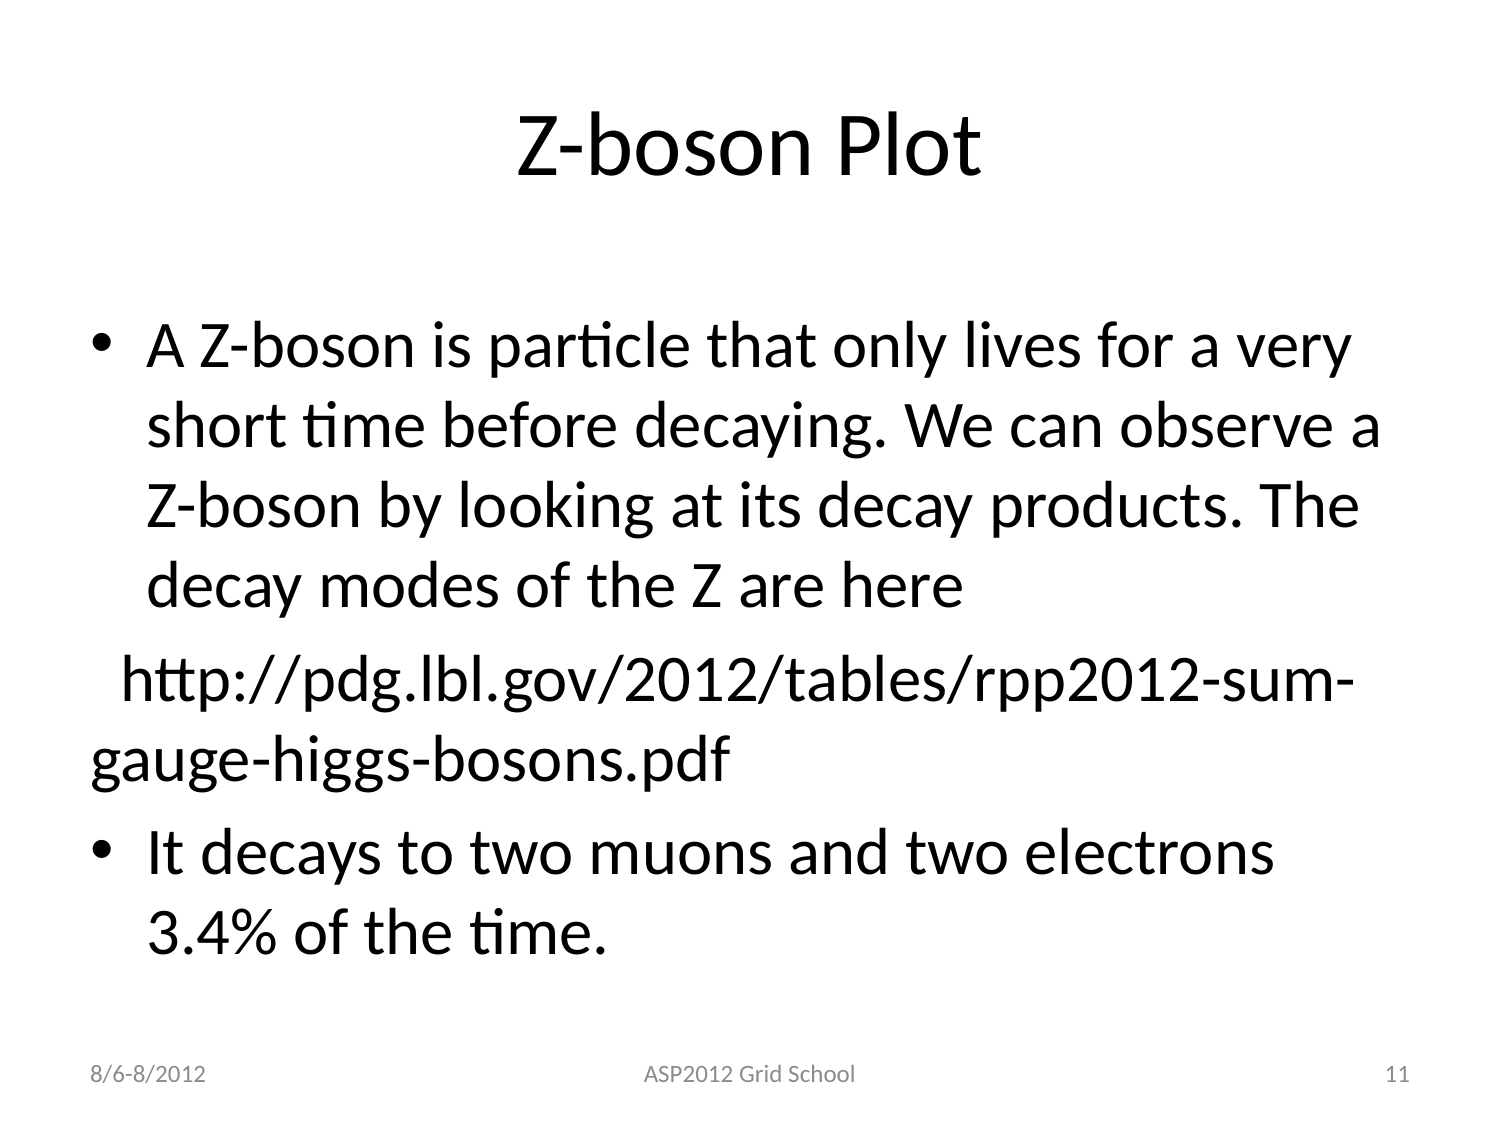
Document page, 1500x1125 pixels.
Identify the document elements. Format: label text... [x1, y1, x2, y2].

list A Z-boson is particle that only lives for a very short time before decaying. We can observe a Z-boson by looking at its decay products. The decay modes of the Z are here http://pdg.lbl.gov/2012/tables/rpp2012-sum-gauge-higgs-bosons.pdf It decays to two muons and two electrons 3.4% of the time. [75, 200, 1425, 1125]
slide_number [75, 1042, 425, 1103]
title Z-boson Plot [75, 45, 1425, 200]
footer ASP2012 Grid School [512, 1042, 988, 1103]
slide_number 11 [1074, 1042, 1425, 1103]
